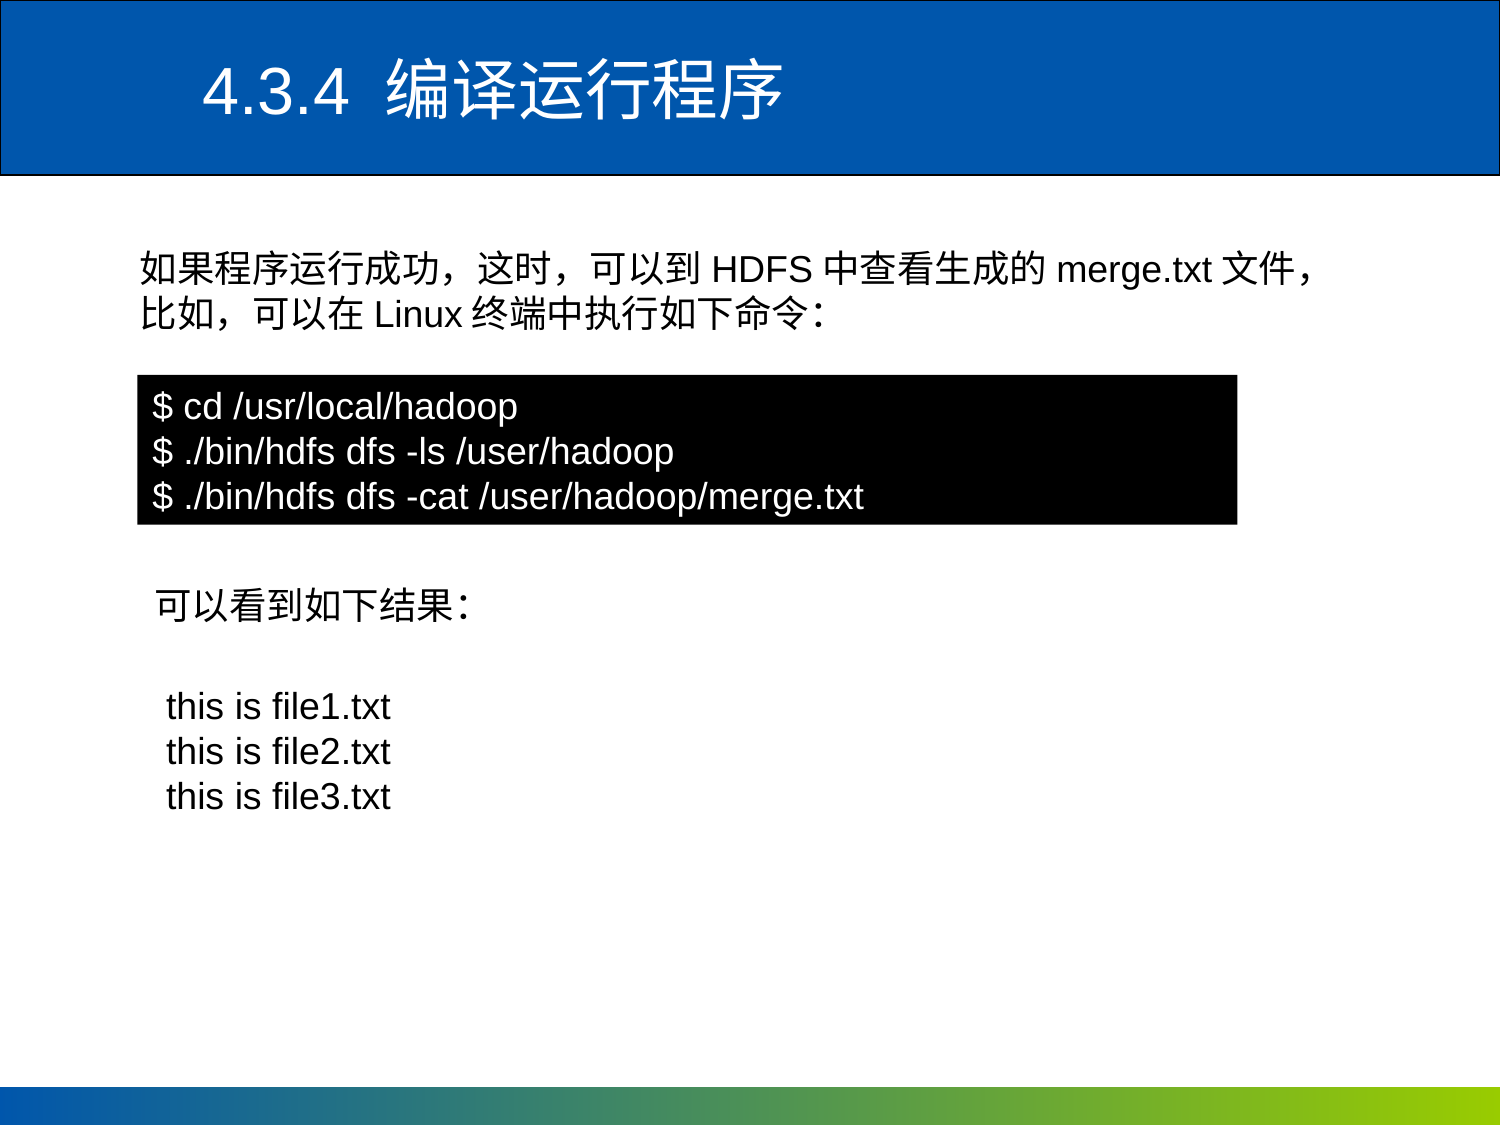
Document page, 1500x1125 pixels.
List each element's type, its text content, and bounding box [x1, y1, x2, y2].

text_box 如果程序运行成功，这时，可以到HDFS中查看生成的merge.txt文件，比如，可以在Linux终端中执行如下命令： [125, 237, 1350, 343]
text_box 可以看到如下结果： [139, 574, 507, 635]
text_box $ cd /usr/local/hadoop $ ./bin/hdfs dfs -ls /user/hadoop $ ./bin/hdfs dfs -cat /user/hadoop/merge.txt [137, 374, 1238, 525]
text_box this is file1.txt this is file2.txt this is file3.txt [151, 674, 407, 870]
title 4.3.4 编译运行程序 [187, 12, 1500, 163]
